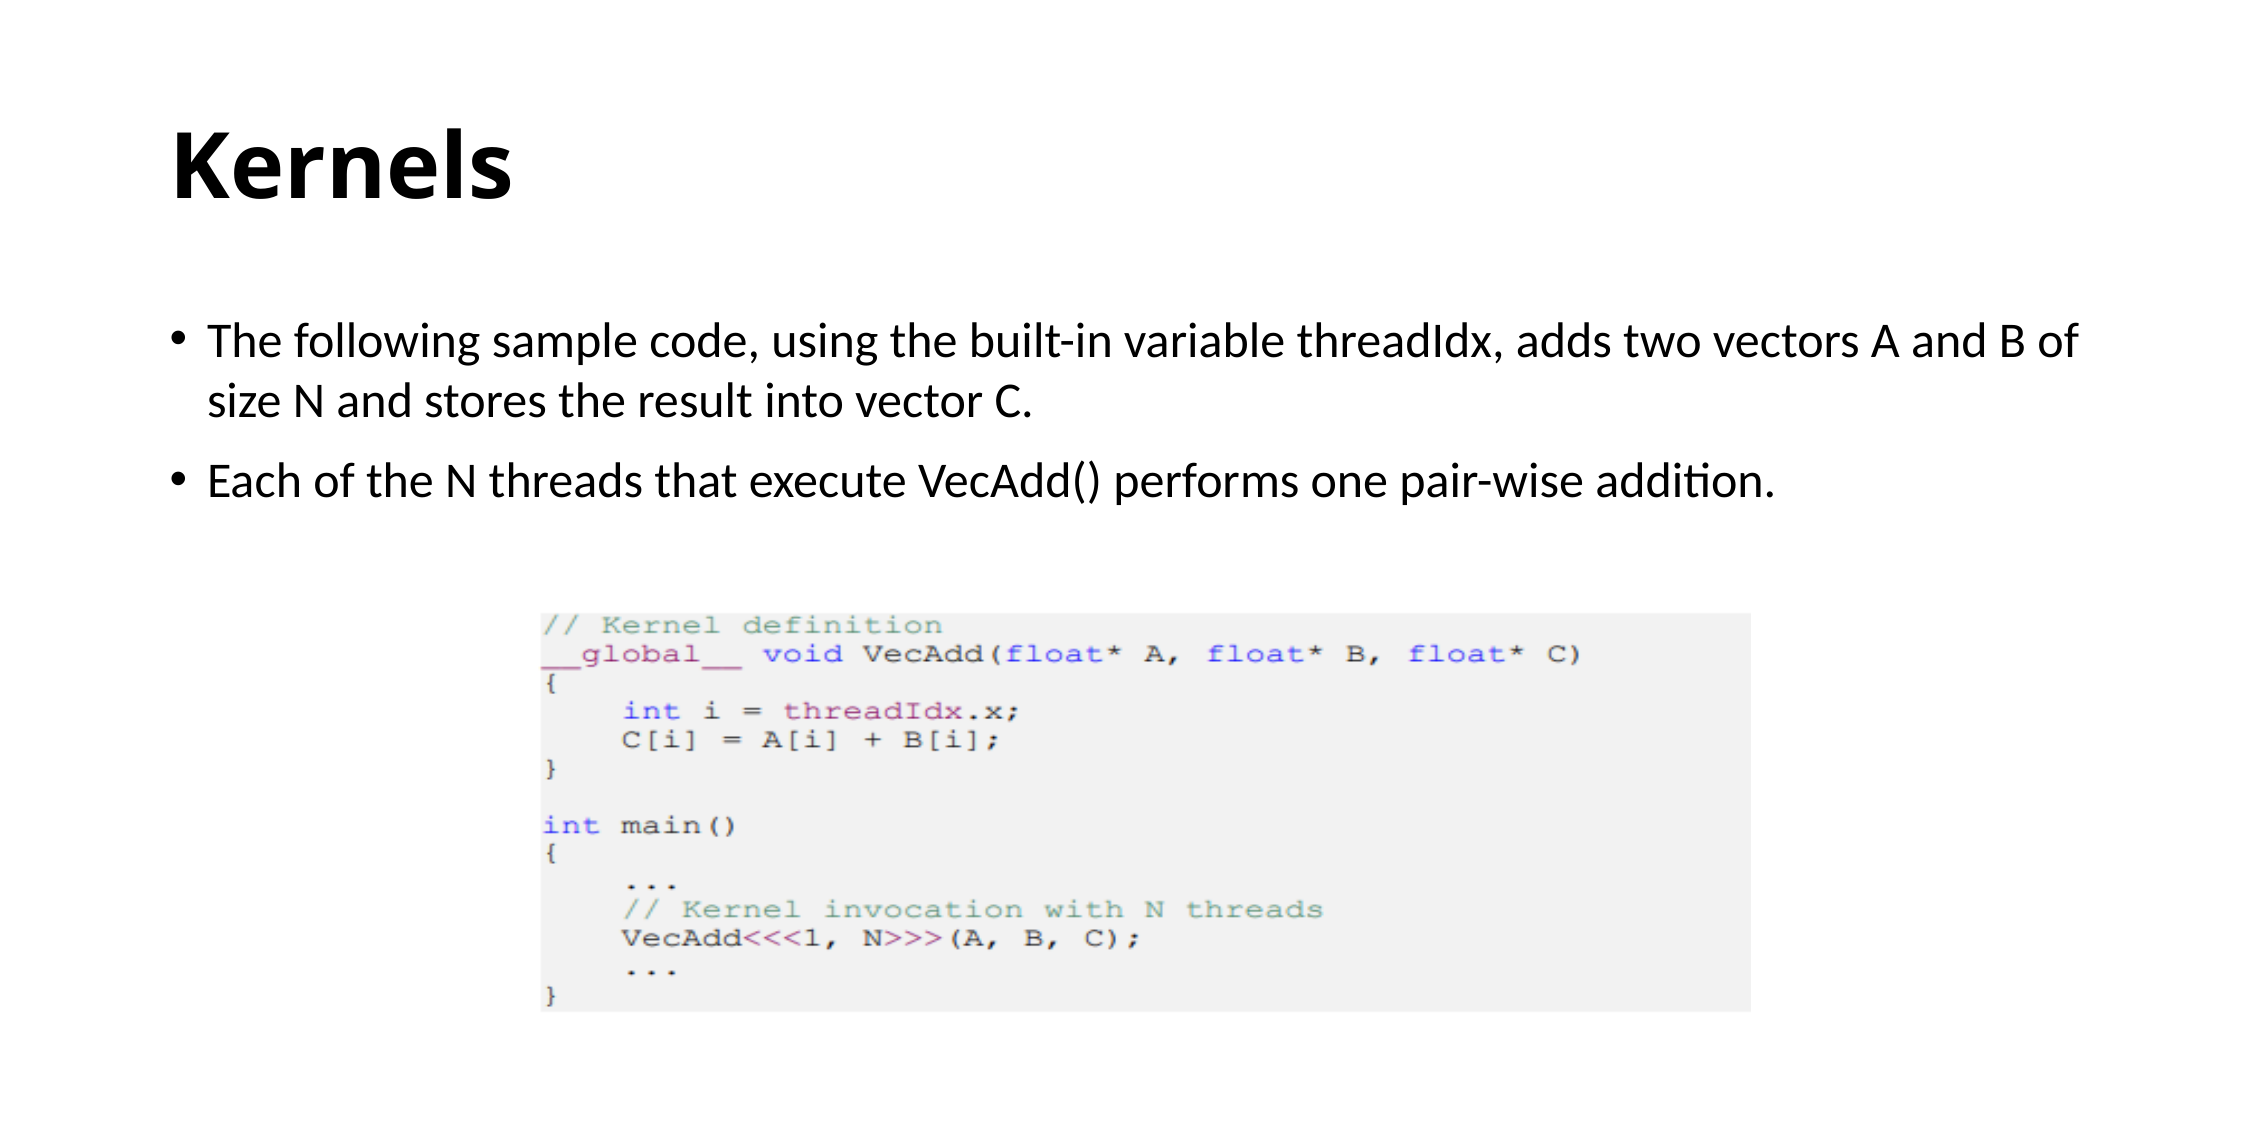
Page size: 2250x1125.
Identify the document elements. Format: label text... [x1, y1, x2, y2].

title Kernels [154, 59, 2096, 278]
list The following sample code, using the built-in variable threadIdx, adds two vectors A and B of size N and stores the result into vector C. Each of the N threads that execute VecAdd() performs one pair-wise addition. [154, 299, 2096, 1014]
picture [537, 610, 1751, 1014]
